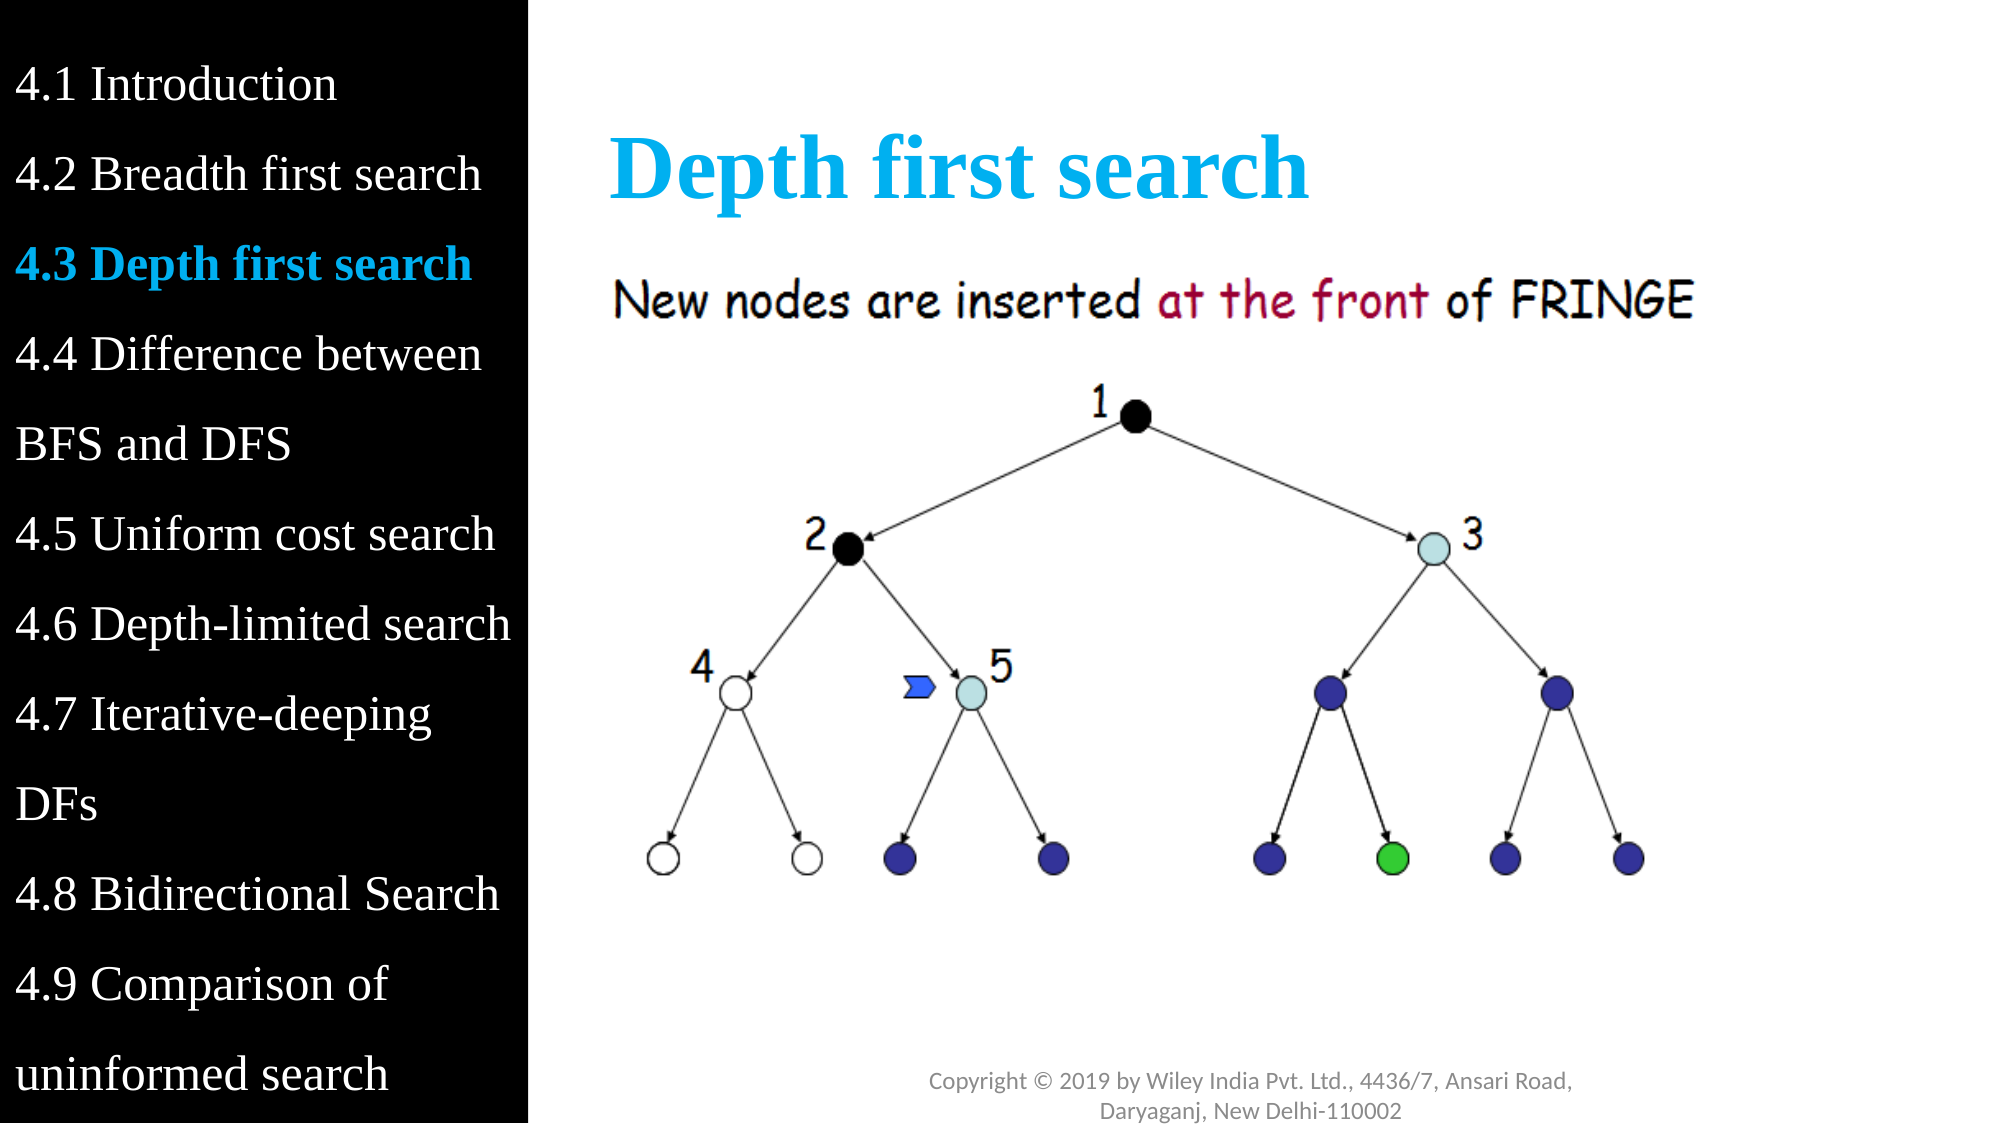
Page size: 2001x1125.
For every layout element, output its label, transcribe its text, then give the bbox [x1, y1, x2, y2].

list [598, 255, 1711, 911]
text_box 4.1 Introduction 4.2 Breadth first search 4.3 Depth first search 4.4 Difference between BFS and DFS 4.5 Uniform cost search 4.6 Depth-limited search 4.7 Iterative-deeping DFs 4.8 Bidirectional Search 4.9 Comparison of uninformed search [0, 0, 529, 1123]
title Depth first search [572, 59, 1863, 278]
footer Copyright © 2019 by Wiley India Pvt. Ltd., 4436/7, Ansari Road, Daryaganj, New Delhi-110002 [913, 1065, 1589, 1125]
